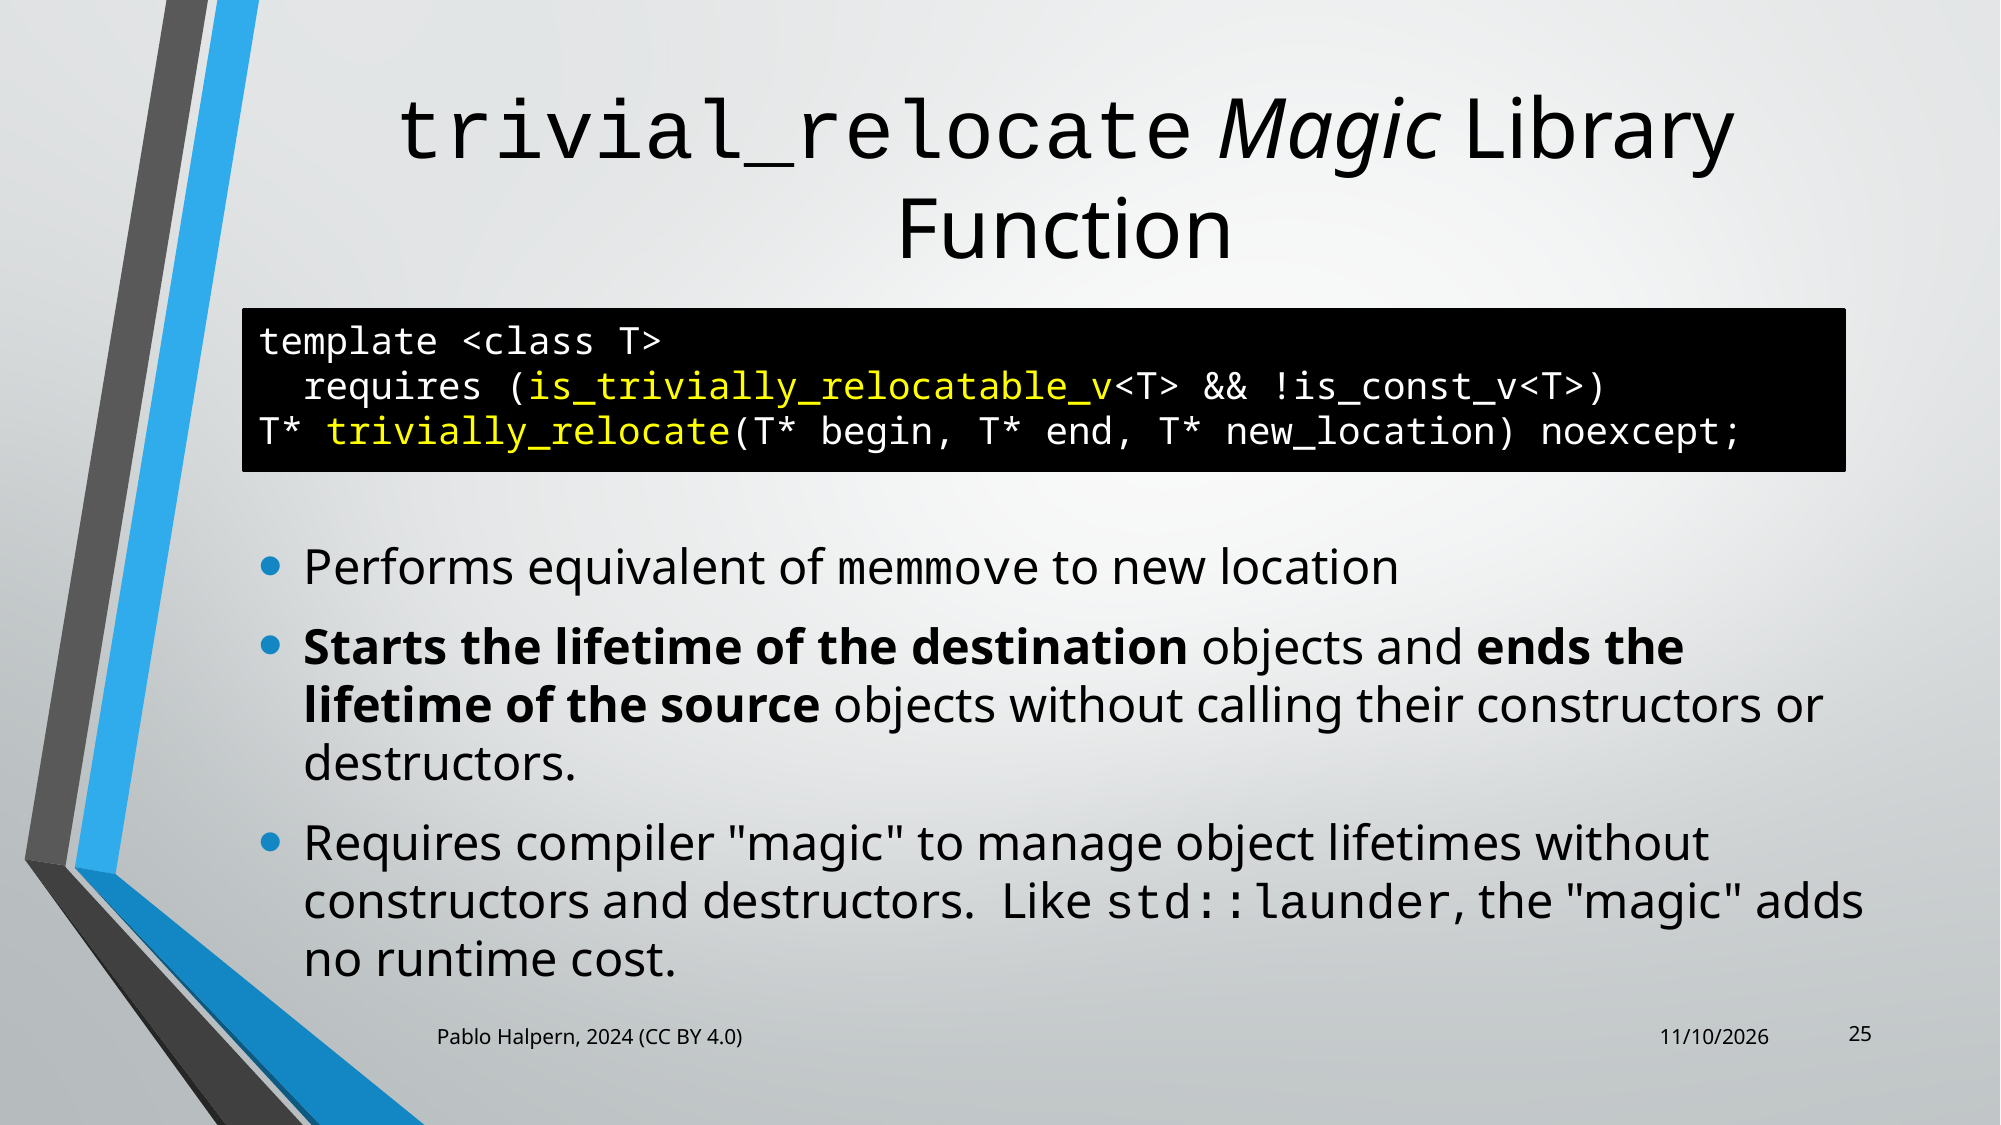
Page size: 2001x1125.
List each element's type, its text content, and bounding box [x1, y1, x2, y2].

list Performs equivalent of memmove to new location Starts the lifetime of the destination objects and ends the lifetime of the source objects without calling their constructors or destructors. Requires compiler "magic" to manage object lifetimes without constructors and destructors. Like std::launder, the "magic" adds no runtime cost. [243, 309, 1887, 996]
text_box template <class T> requires (is_trivially_relocatable_v<T> && !is_const_v<T>) T* trivially_relocate(T* begin, T* end, T* new_location) noexcept; [242, 308, 1846, 472]
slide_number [1596, 1007, 1784, 1068]
title trivial_relocate Magic Library Function [243, 73, 1887, 277]
slide_number 25 [1796, 1005, 1887, 1065]
footer Pablo Halpern, 2024 (CC BY 4.0) [421, 1007, 1584, 1068]
